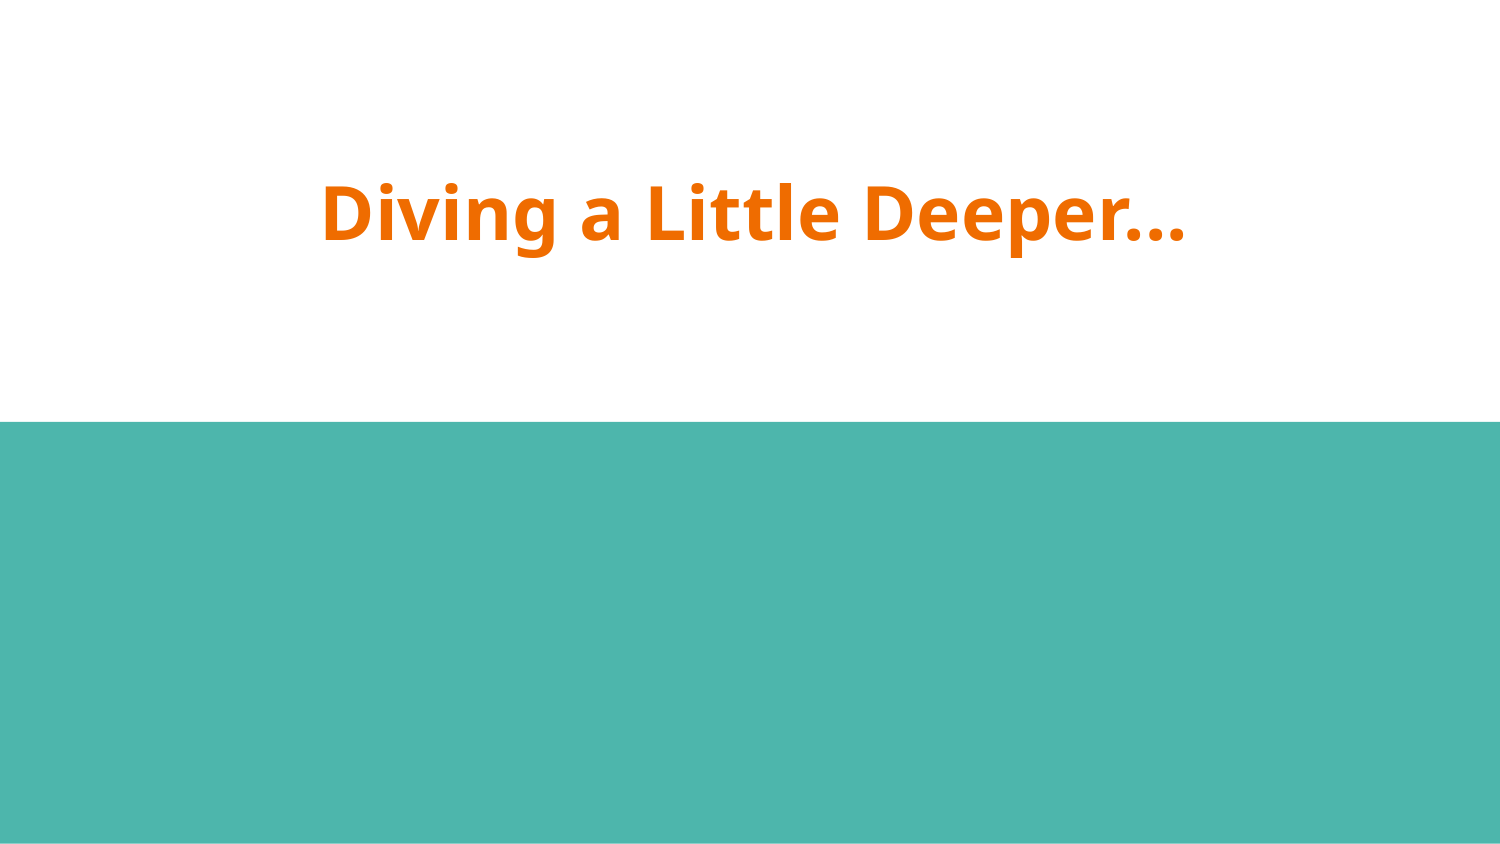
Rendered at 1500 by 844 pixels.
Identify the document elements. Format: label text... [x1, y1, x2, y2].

title Diving a Little Deeper... [51, 133, 1458, 289]
